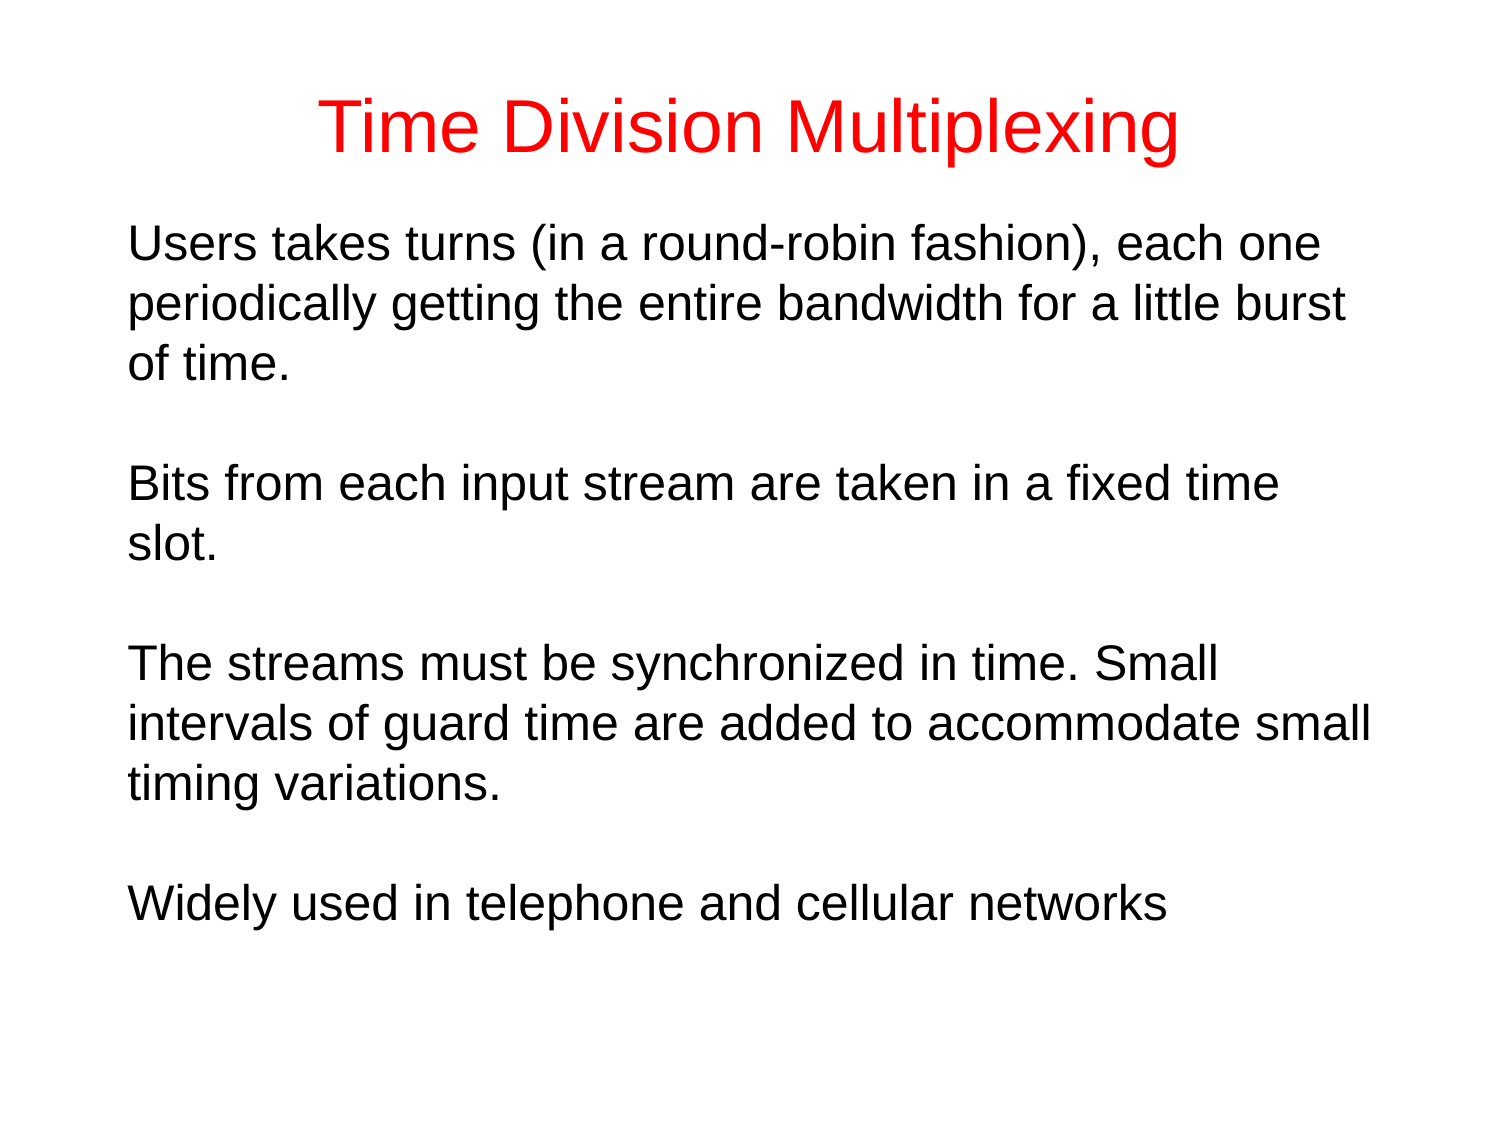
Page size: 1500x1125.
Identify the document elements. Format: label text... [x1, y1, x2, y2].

title Time Division Multiplexing [0, 0, 1500, 245]
text_box Users takes turns (in a round-robin fashion), each one periodically getting the entire bandwidth for a little burst of time. Bits from each input stream are taken in a fixed time slot. The streams must be synchronized in time. Small intervals of guard time are added to accommodate small timing variations. Widely used in telephone and cellular networks [112, 202, 1388, 998]
